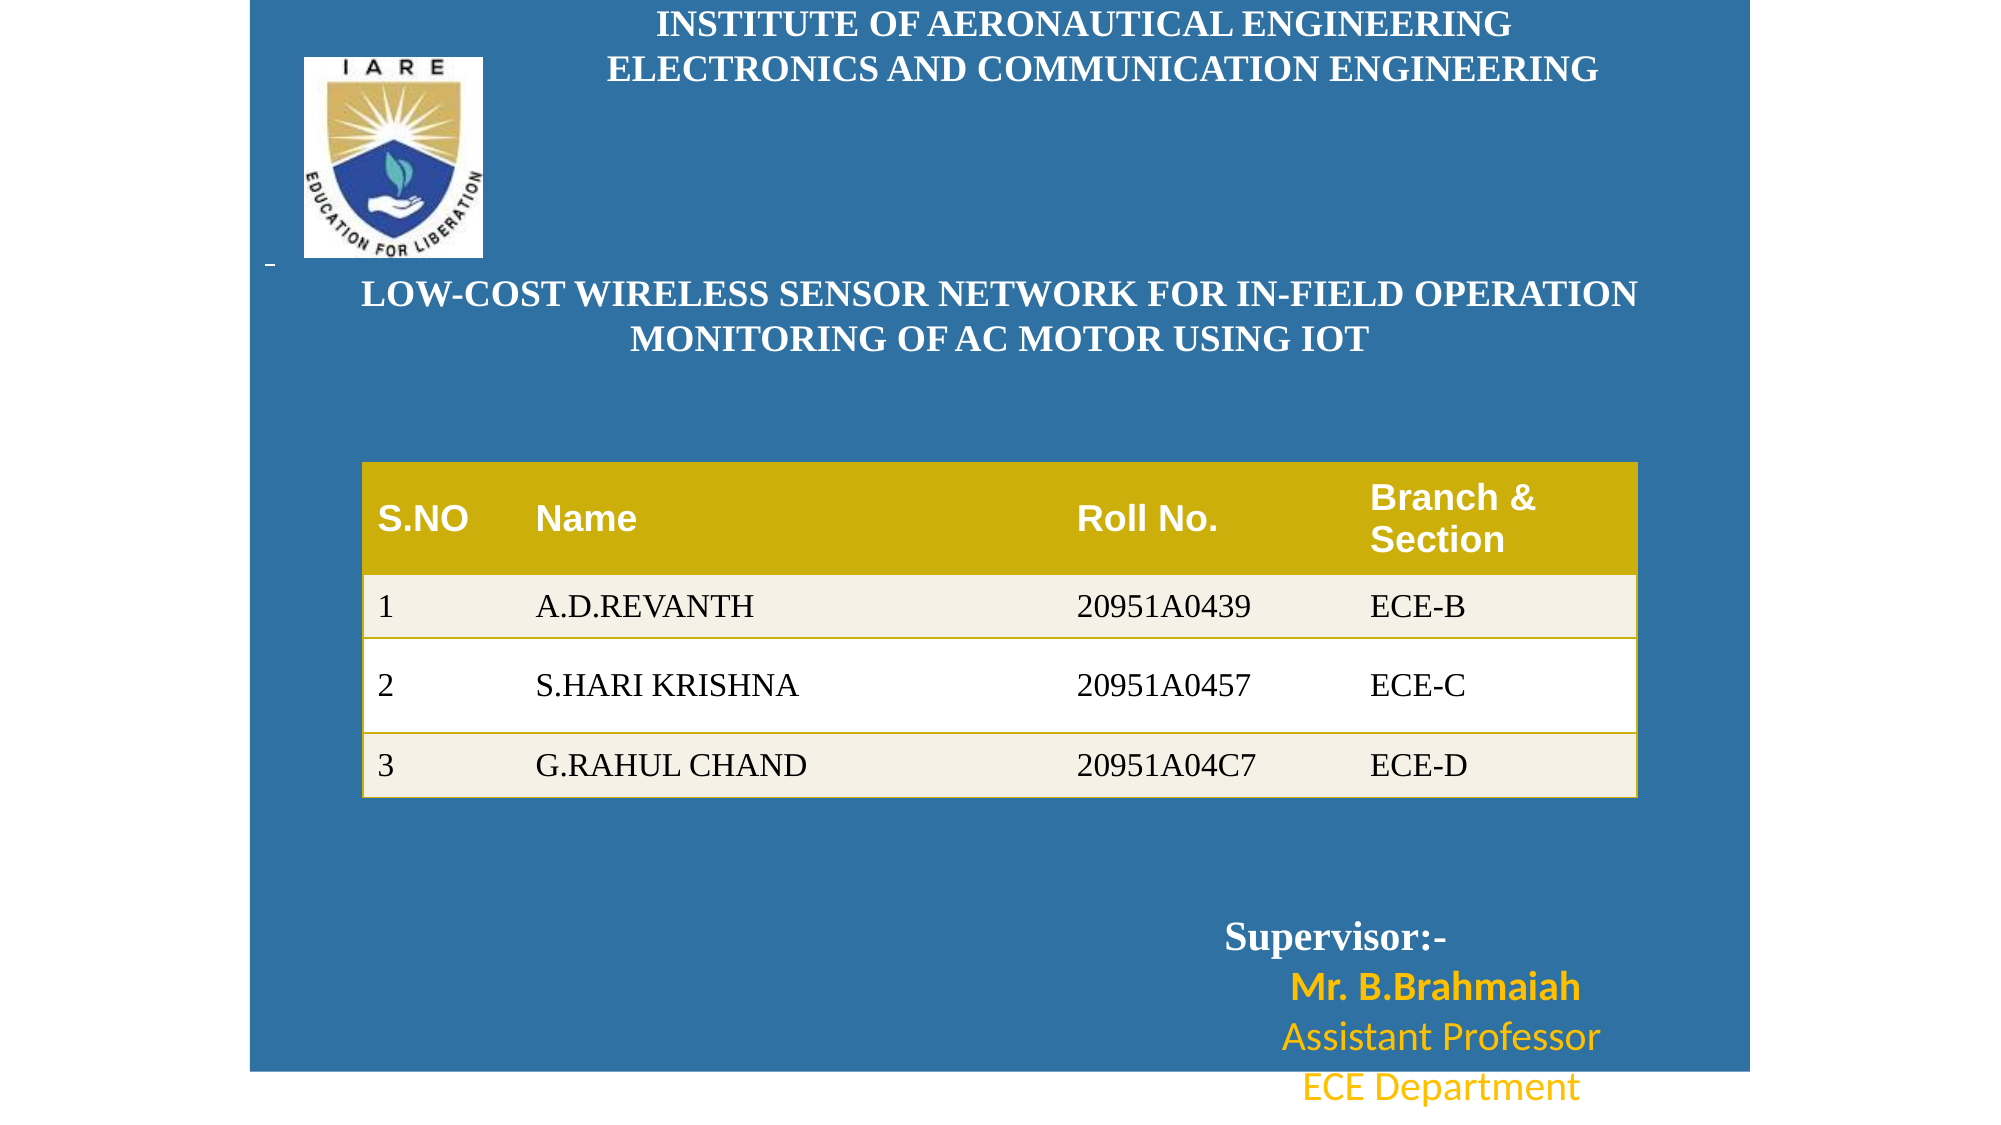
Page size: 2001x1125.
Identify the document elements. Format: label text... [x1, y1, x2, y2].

text_box INSTITUTE OF AERONAUTICAL ENGINEERING ELECTRONICS AND COMMUNICATION ENGINEERING LOW-COST WIRELESS SENSOR NETWORK FOR IN-FIELD OPERATION MONITORING OF AC MOTOR USING IOT Supervisor:- Mr. B.Brahmaiah Assistant Professor ECE Department [249, 0, 1750, 1072]
table_cell 20951A04C7 [1062, 734, 1355, 797]
table_cell 1 [364, 575, 521, 637]
table_cell 2 [364, 639, 521, 732]
table_cell ECE-C [1355, 639, 1636, 732]
table_header Branch & Section [1355, 464, 1636, 573]
table_cell A.D.REVANTH [521, 575, 1062, 637]
table_cell 3 [364, 734, 521, 797]
table_cell 20951A0439 [1062, 575, 1355, 637]
table_cell G.RAHUL CHAND [521, 734, 1062, 797]
table_header Name [521, 464, 1062, 573]
table_cell ECE-D [1355, 734, 1636, 797]
table_cell ECE-B [1355, 575, 1636, 637]
table_header S.NO [364, 464, 521, 573]
table_cell 20951A0457 [1062, 639, 1355, 732]
picture [304, 57, 483, 258]
table_header Roll No. [1062, 464, 1355, 573]
table_cell S.HARI KRISHNA [521, 639, 1062, 732]
